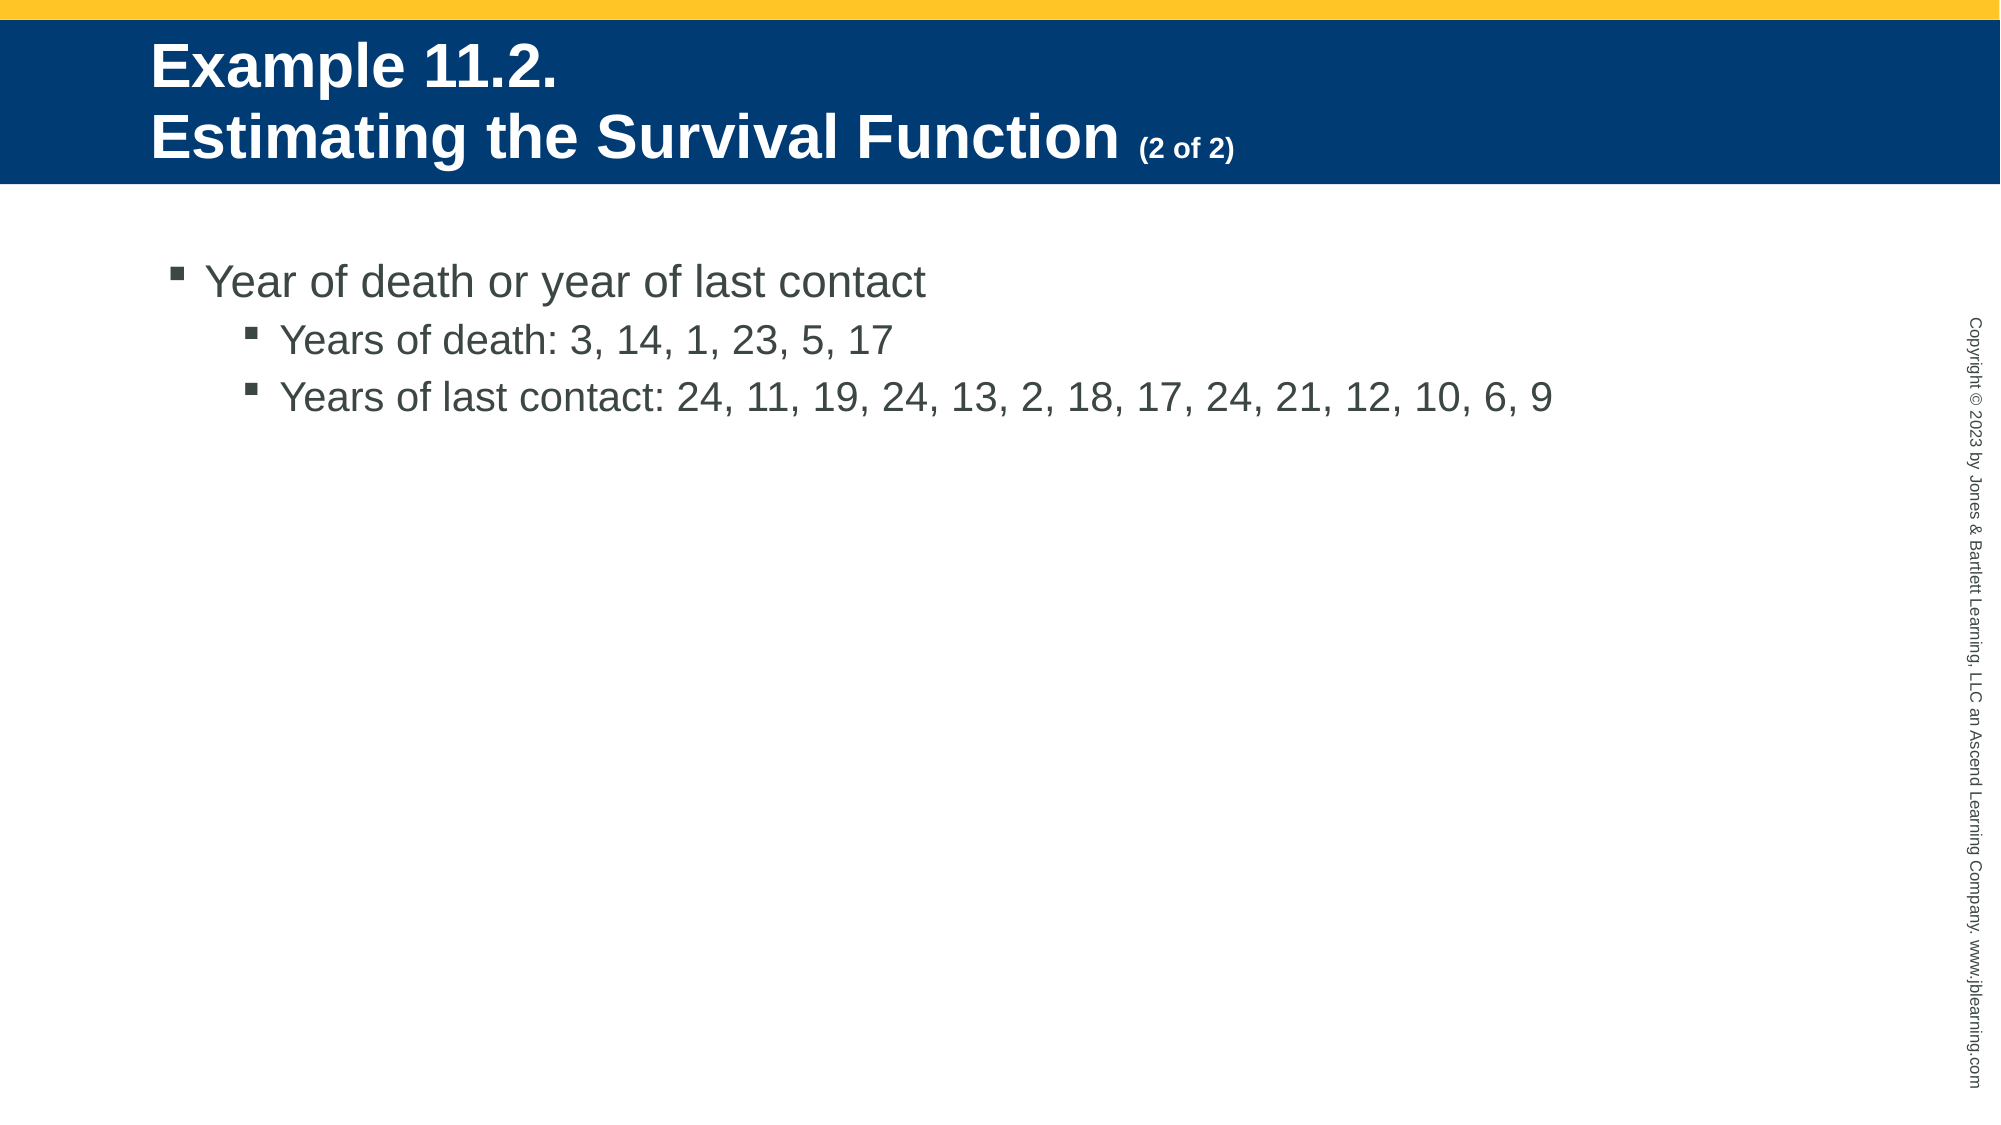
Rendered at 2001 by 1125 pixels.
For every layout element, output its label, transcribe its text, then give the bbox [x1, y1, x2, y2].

title Example 11.2. Estimating the Survival Function (2 of 2) [0, 19, 2000, 185]
list Year of death or year of last contact Years of death: 3, 14, 1, 23, 5, 17 Years of last contact: 24, 11, 19, 24, 13, 2, 18, 17, 24, 21, 12, 10, 6, 9 [151, 244, 1840, 1016]
